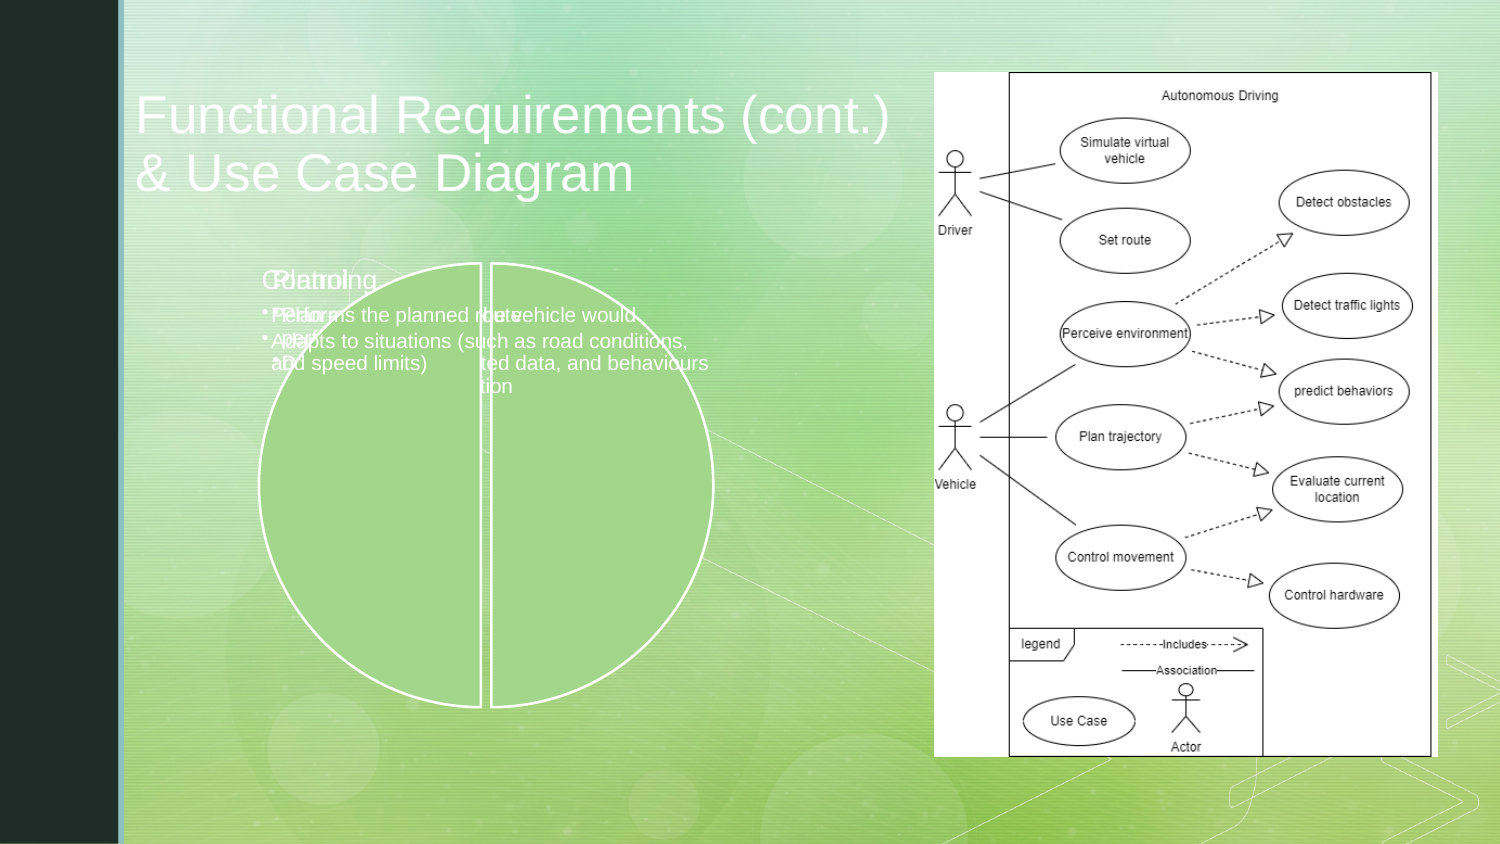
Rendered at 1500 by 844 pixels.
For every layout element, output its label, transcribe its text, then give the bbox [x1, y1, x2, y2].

picture [124, 0, 1500, 844]
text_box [50, 220, 922, 750]
title Functional Requirements (cont.) & Use Case Diagram [120, 72, 908, 220]
